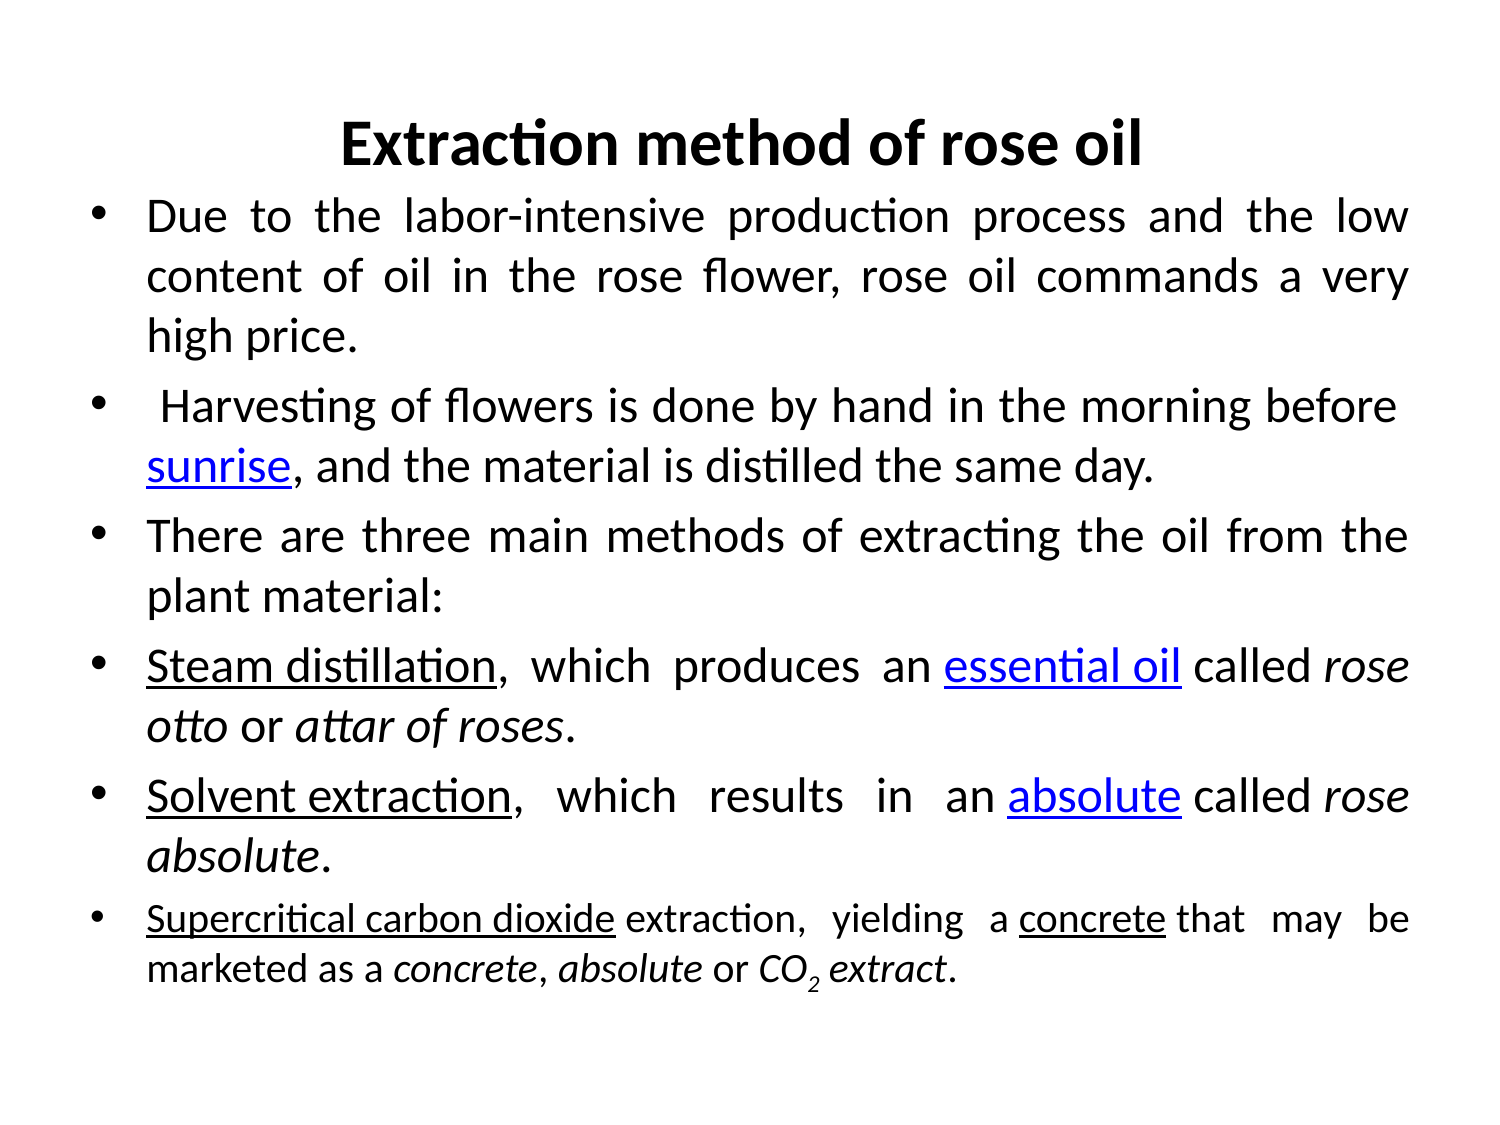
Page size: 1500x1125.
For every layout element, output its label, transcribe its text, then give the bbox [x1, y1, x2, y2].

title Extraction method of rose oil [75, 45, 1425, 174]
list Due to the labor-intensive production process and the low content of oil in the rose flower, rose oil commands a very high price. Harvesting of flowers is done by hand in the morning before sunrise, and the material is distilled the same day. There are three main methods of extracting the oil from the plant material: Steam distillation, which produces an essential oil called rose otto or attar of roses. Solvent extraction, which results in an absolute called rose absolute. Supercritical carbon dioxide extraction, yielding a concrete that may be marketed as a concrete, absolute or CO2 extract. [75, 174, 1425, 918]
